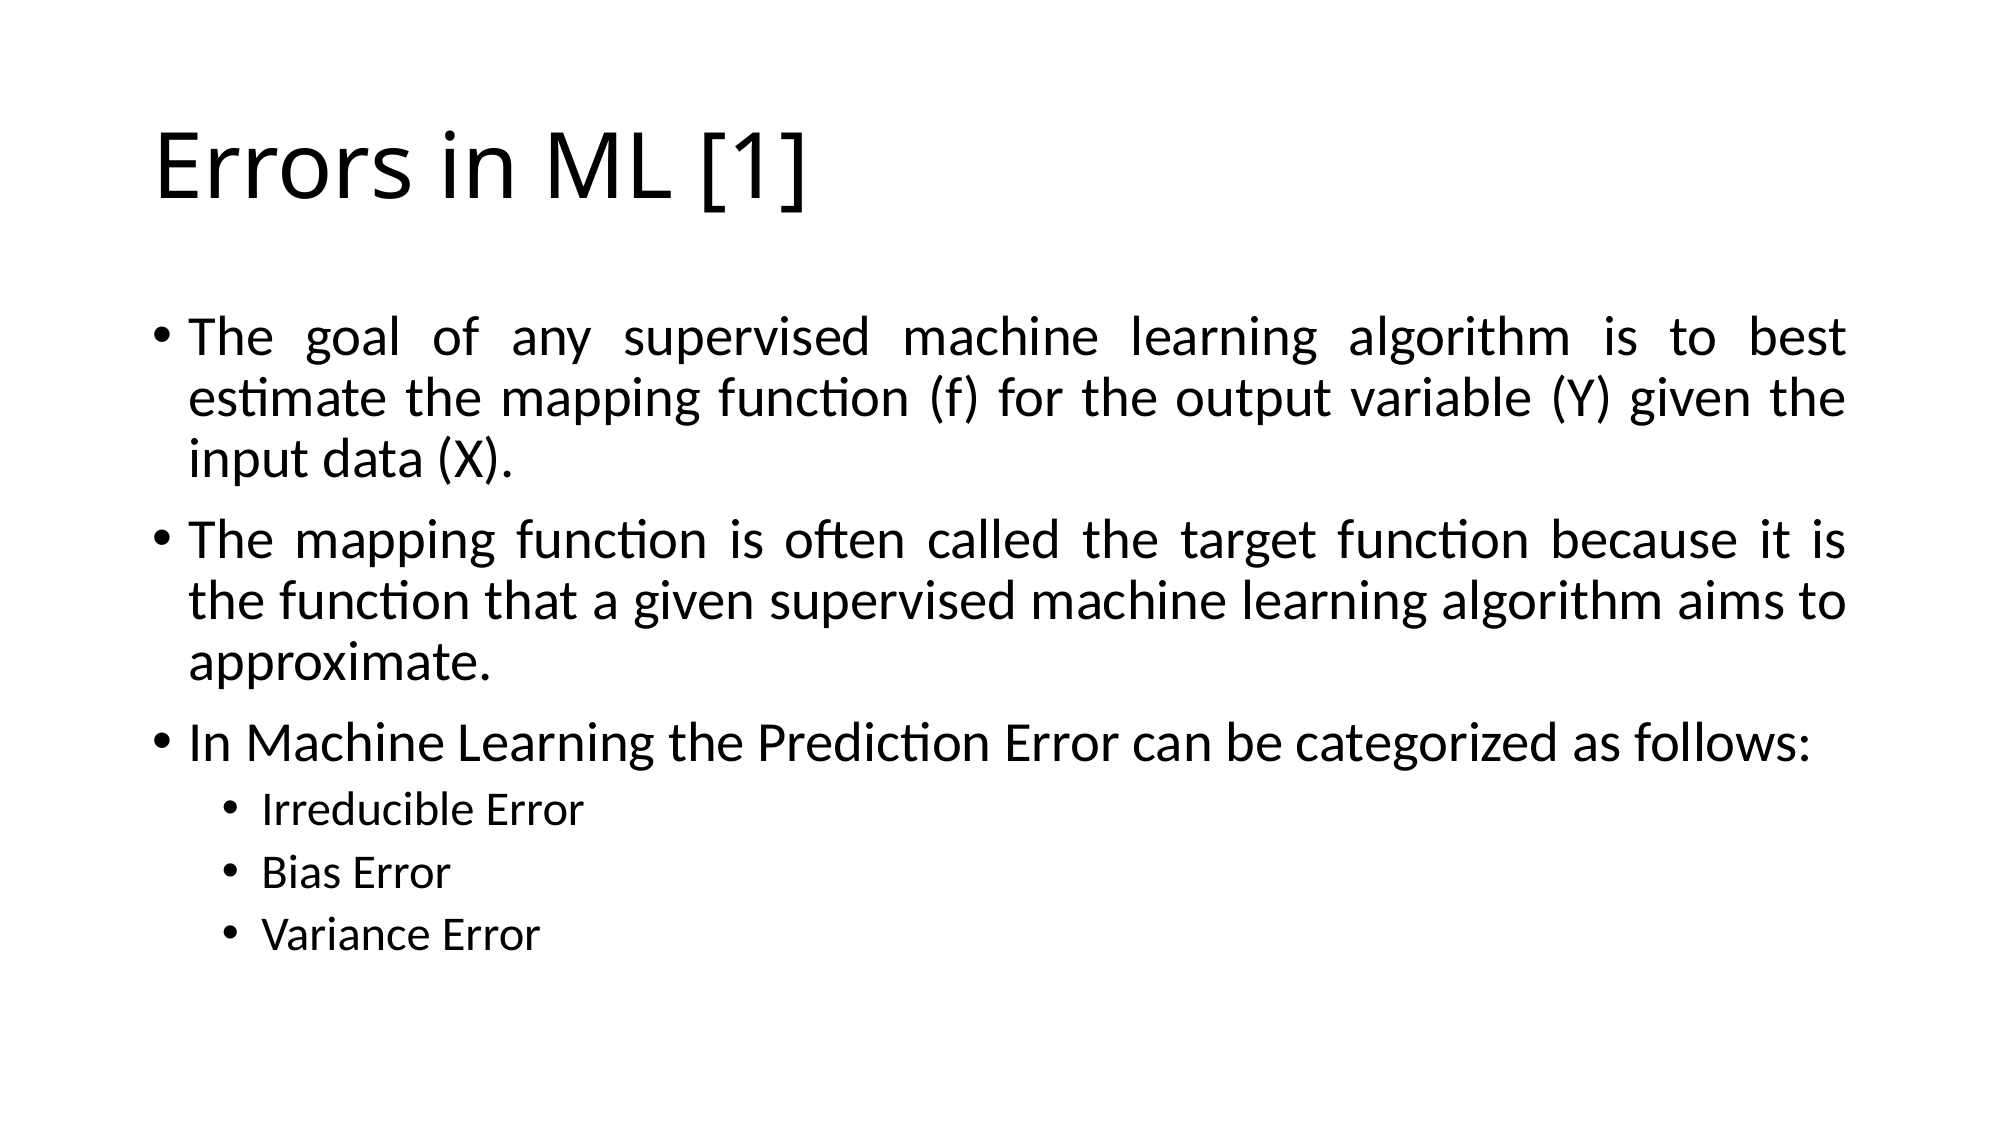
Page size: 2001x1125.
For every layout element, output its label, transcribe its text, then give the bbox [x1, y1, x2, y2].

list The goal of any supervised machine learning algorithm is to best estimate the mapping function (f) for the output variable (Y) given the input data (X). The mapping function is often called the target function because it is the function that a given supervised machine learning algorithm aims to approximate. In Machine Learning the Prediction Error can be categorized as follows: Irreducible Error Bias Error Variance Error [137, 299, 1863, 1014]
title Errors in ML [1] [137, 59, 1863, 278]
